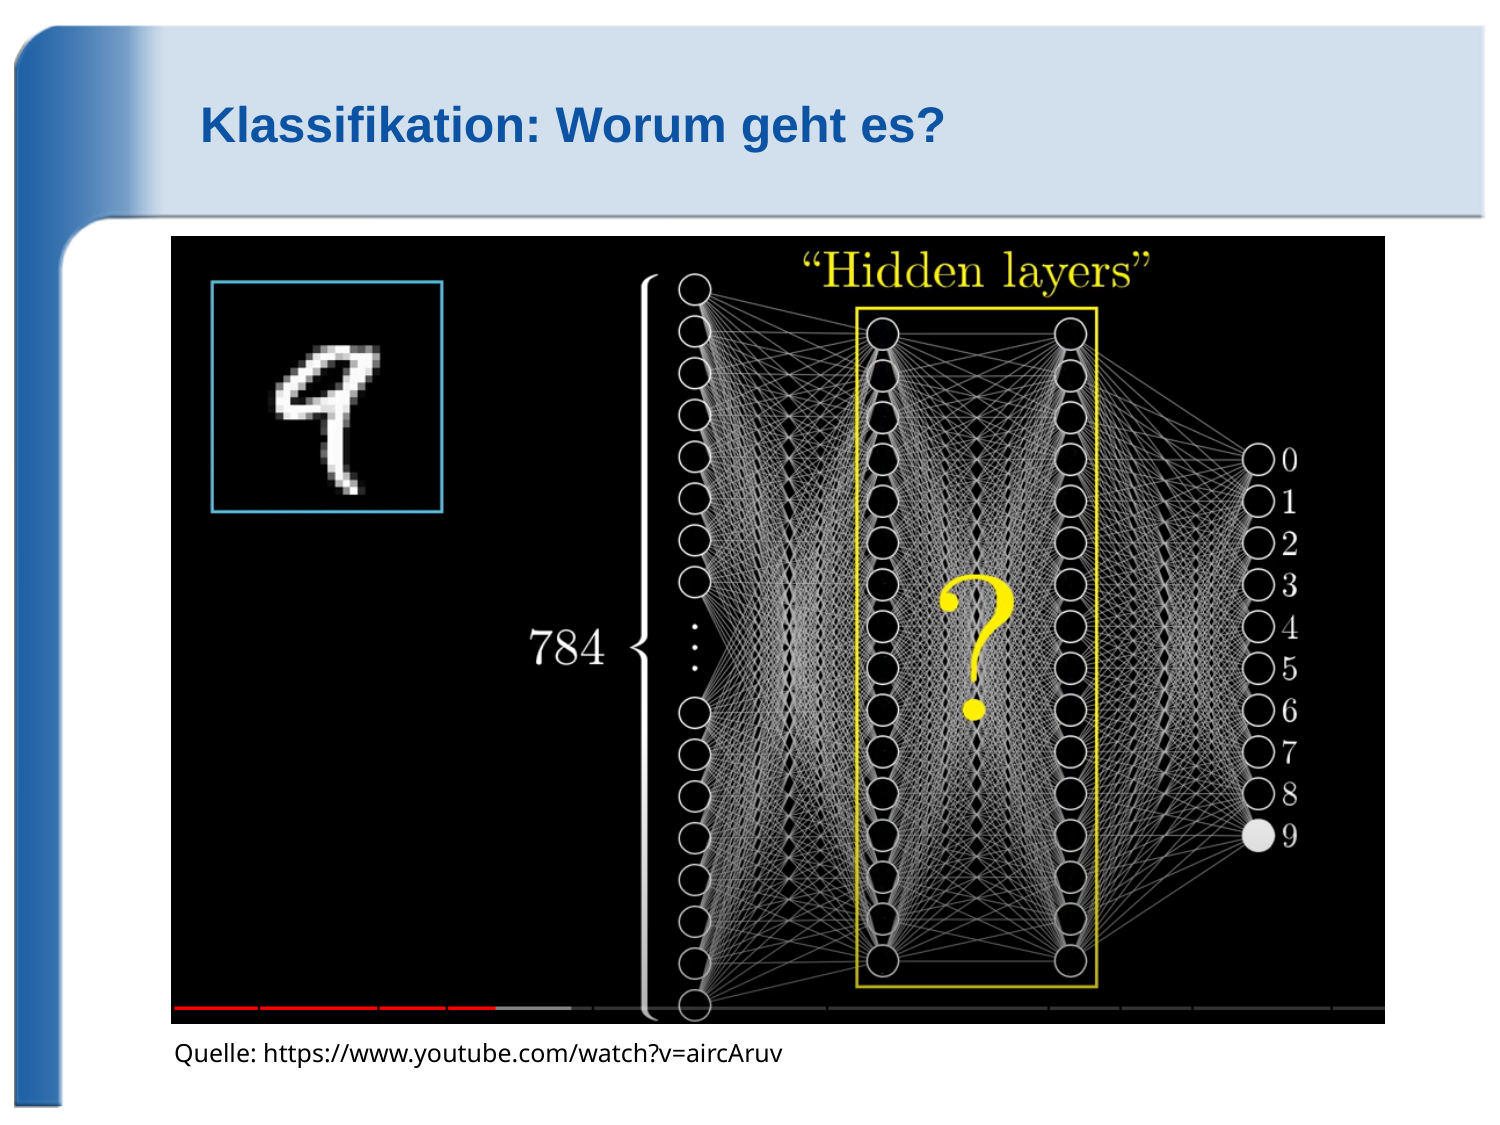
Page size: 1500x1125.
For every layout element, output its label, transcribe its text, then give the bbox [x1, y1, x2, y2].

title Klassifikation: Worum geht es? [200, 50, 1475, 200]
text_box Quelle: https://www.youtube.com/watch?v=aircAruv [159, 1030, 1123, 1075]
picture [14, 24, 1487, 1108]
